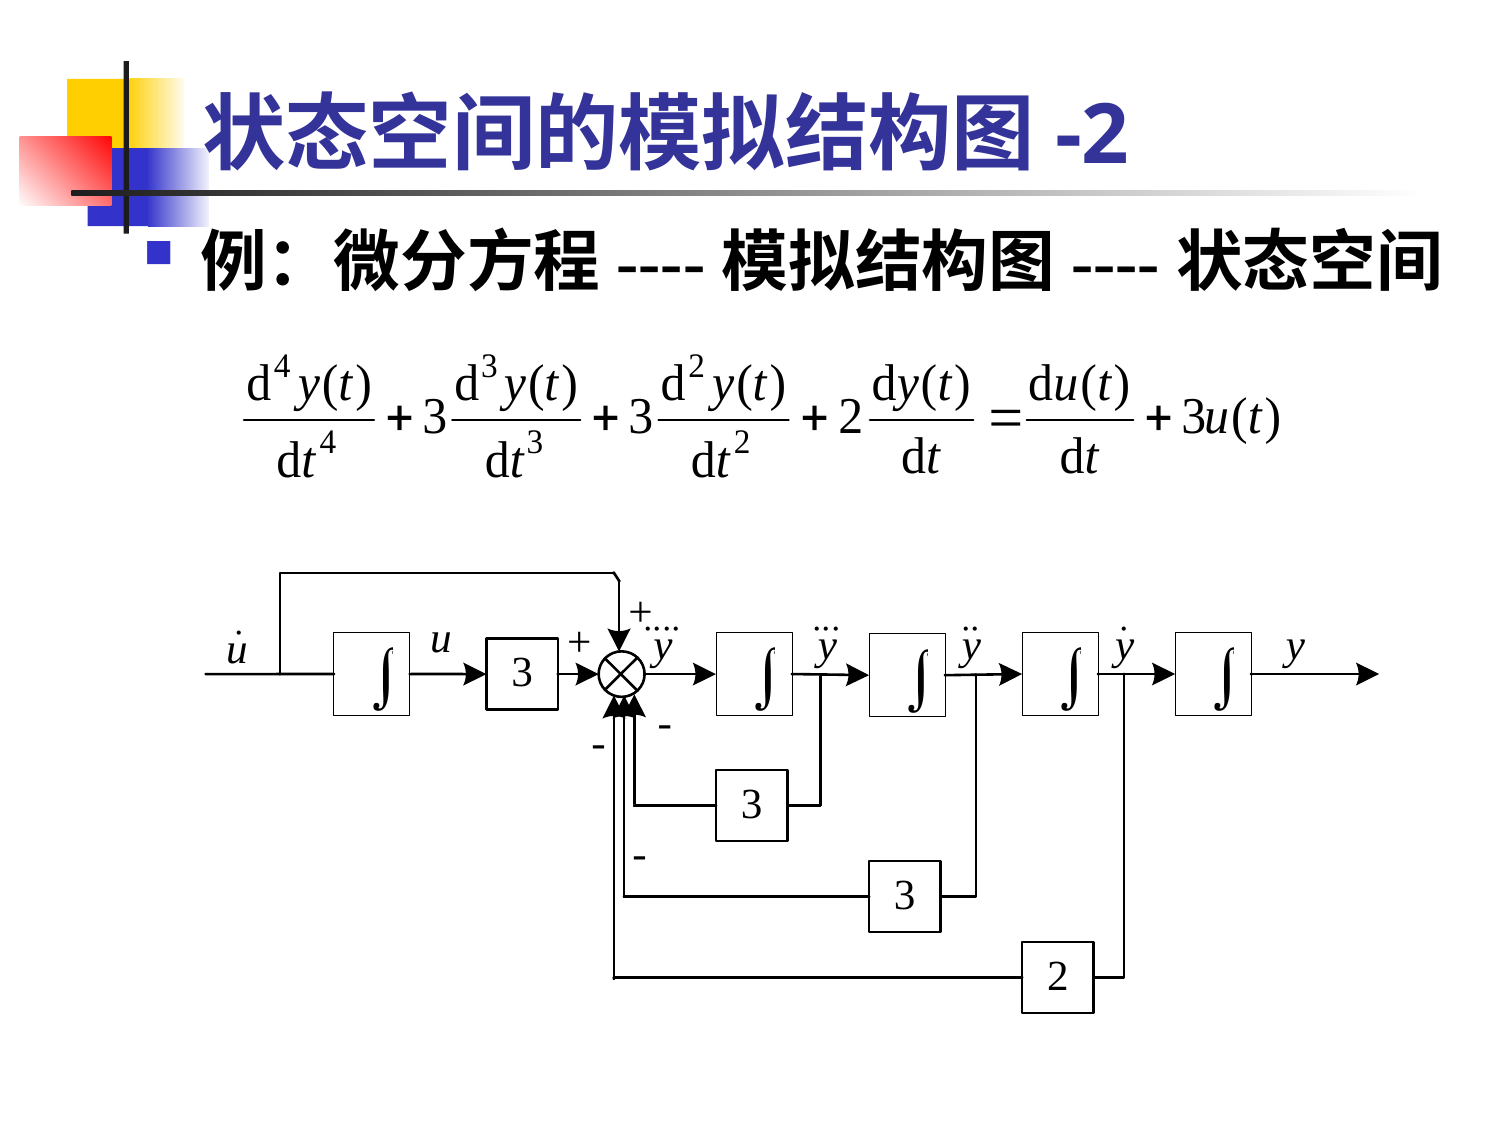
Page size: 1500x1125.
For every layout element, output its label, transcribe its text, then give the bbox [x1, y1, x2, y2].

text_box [198, 550, 1410, 1021]
list 例：微分方程----模拟结构图----状态空间 [128, 210, 1470, 1007]
title 状态空间的模拟结构图-2 [187, 1, 1467, 188]
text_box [233, 339, 1294, 493]
